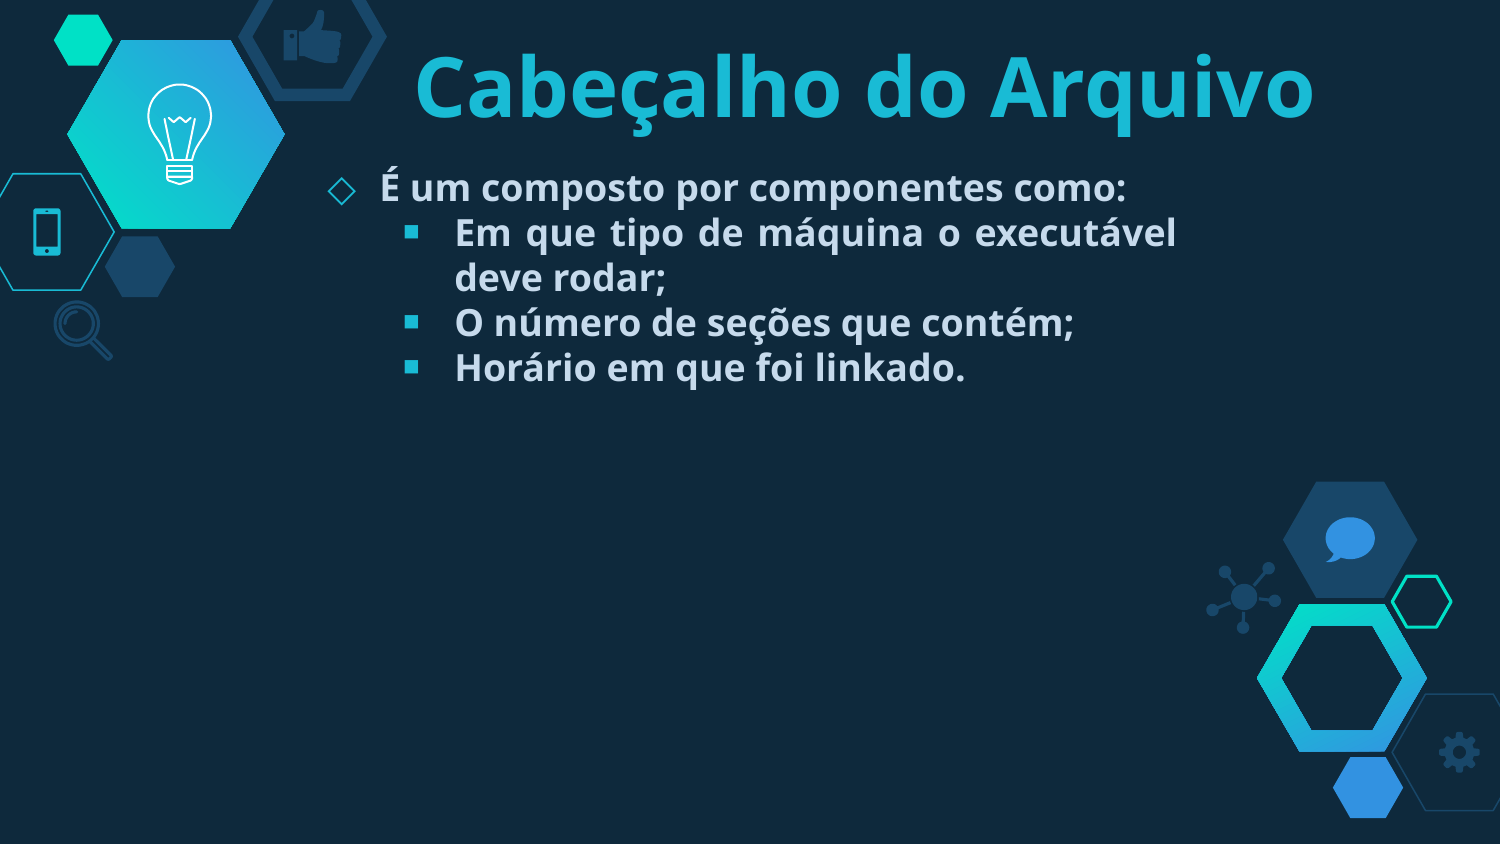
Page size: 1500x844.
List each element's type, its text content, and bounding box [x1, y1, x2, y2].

title Cabeçalho do Arquivo [398, 43, 1476, 150]
list É um composto por componentes como: Em que tipo de máquina o executável deve rodar; O número de seções que contém; Horário em que foi linkado. [289, 149, 1194, 776]
